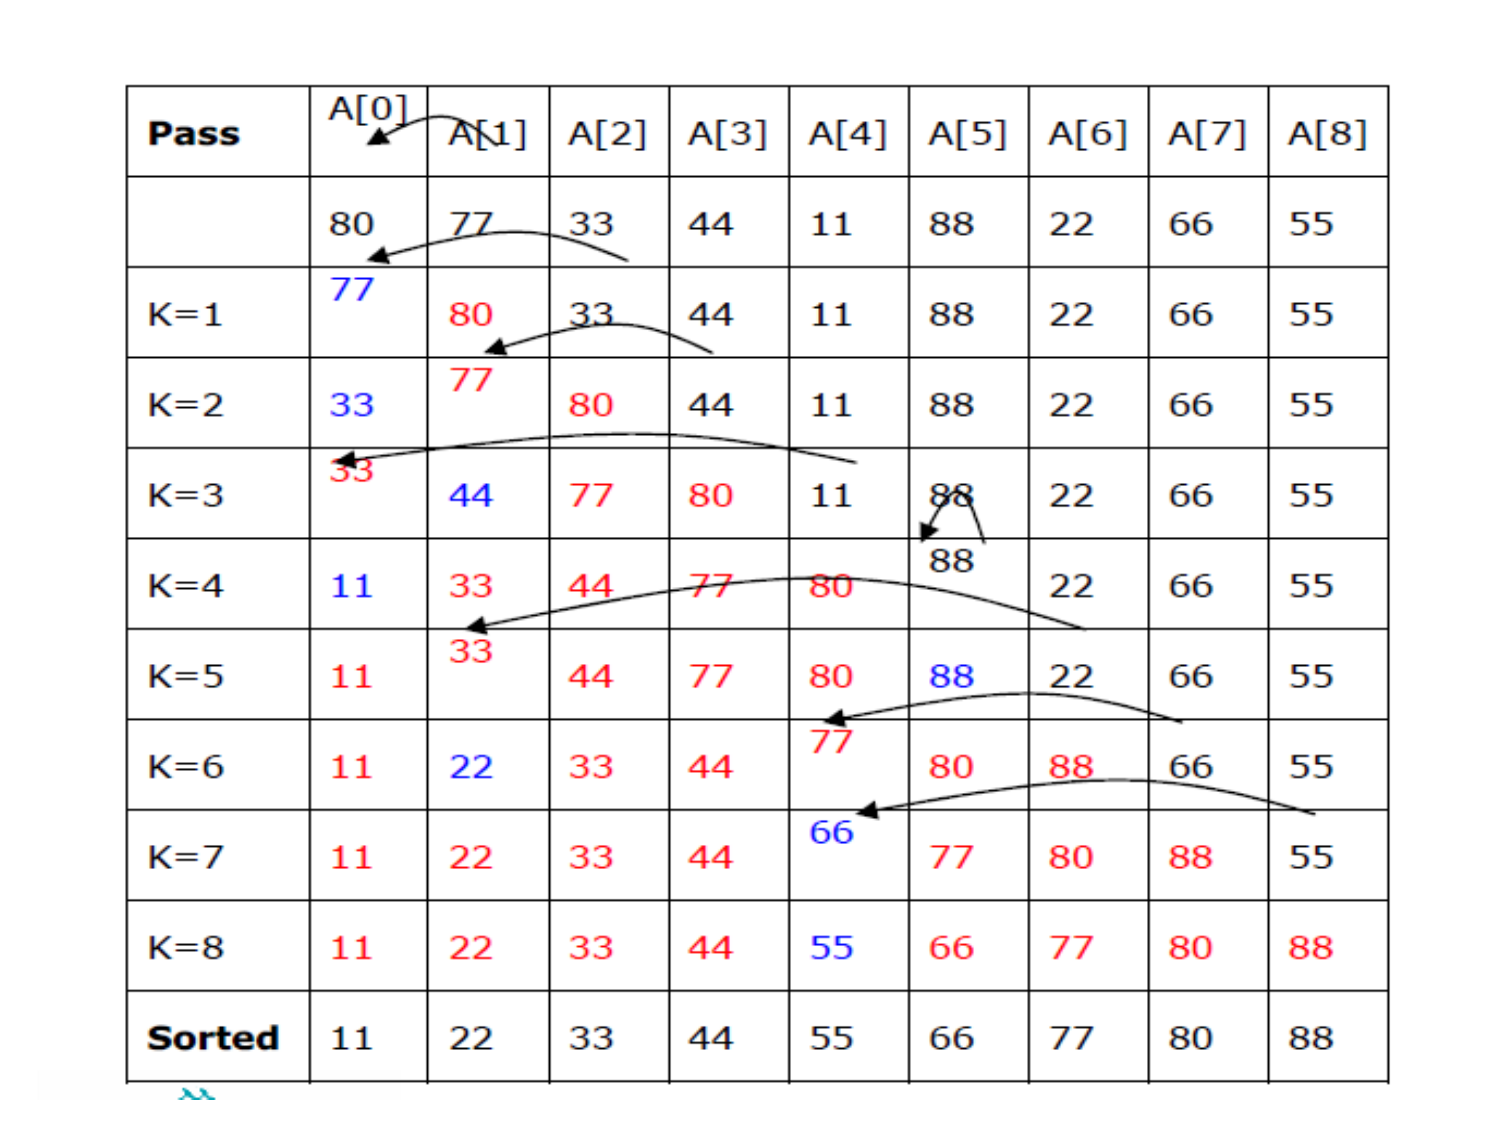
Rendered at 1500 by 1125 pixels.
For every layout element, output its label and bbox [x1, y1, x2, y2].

list [37, 49, 1438, 1101]
